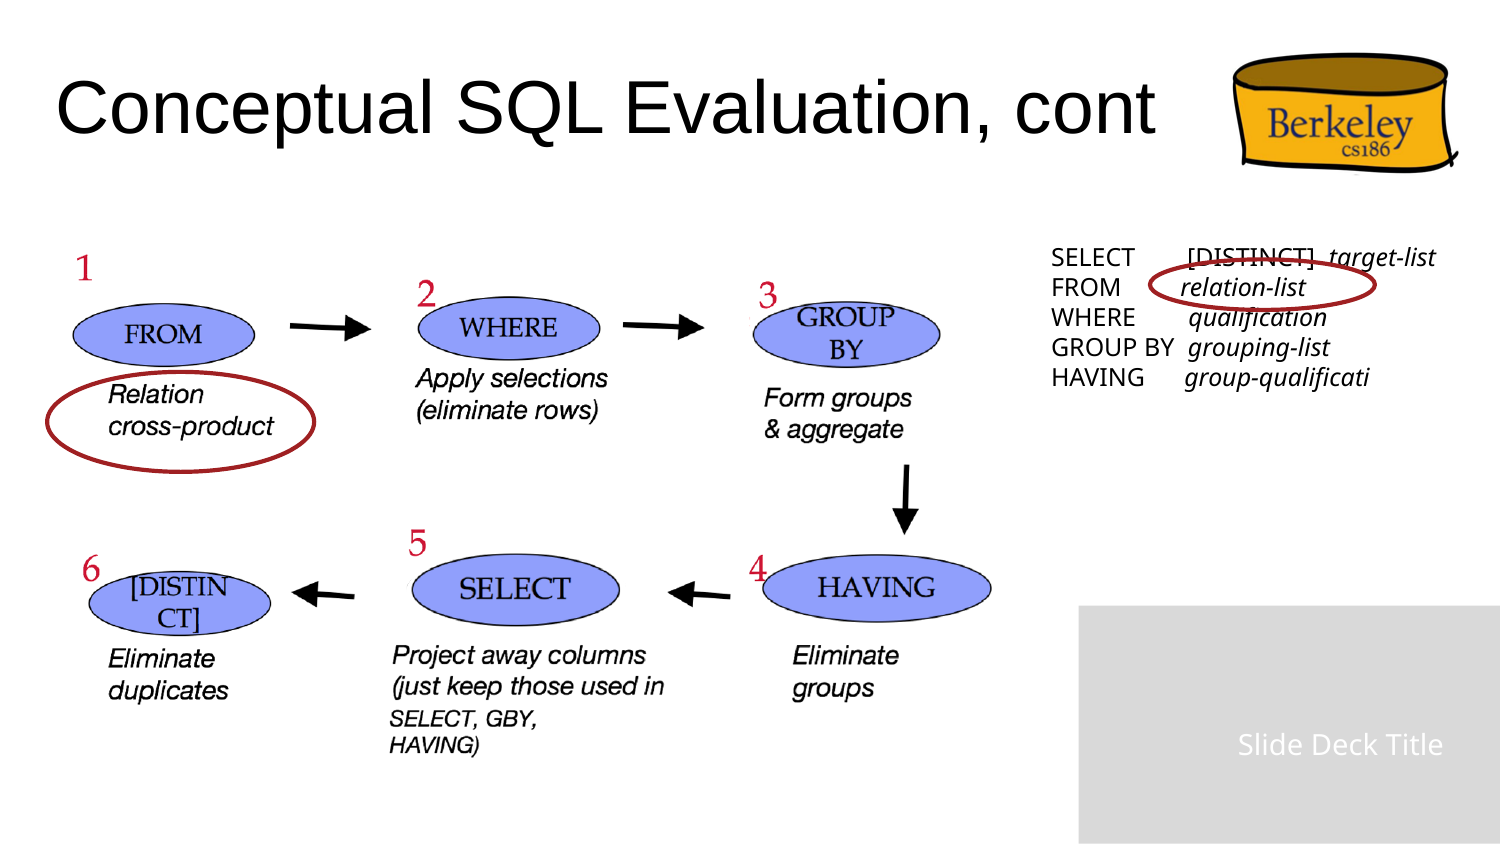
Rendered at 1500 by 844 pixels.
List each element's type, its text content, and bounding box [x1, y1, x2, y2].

picture [48, 234, 1008, 773]
title Conceptual SQL Evaluation, cont [40, 51, 1200, 161]
picture [1232, 50, 1459, 176]
list SELECT [DISTINCT] target-list FROM relation-list WHERE qualification GROUP BY grouping-list HAVING group-qualificati [1036, 234, 1500, 742]
text_box [1147, 257, 1377, 313]
